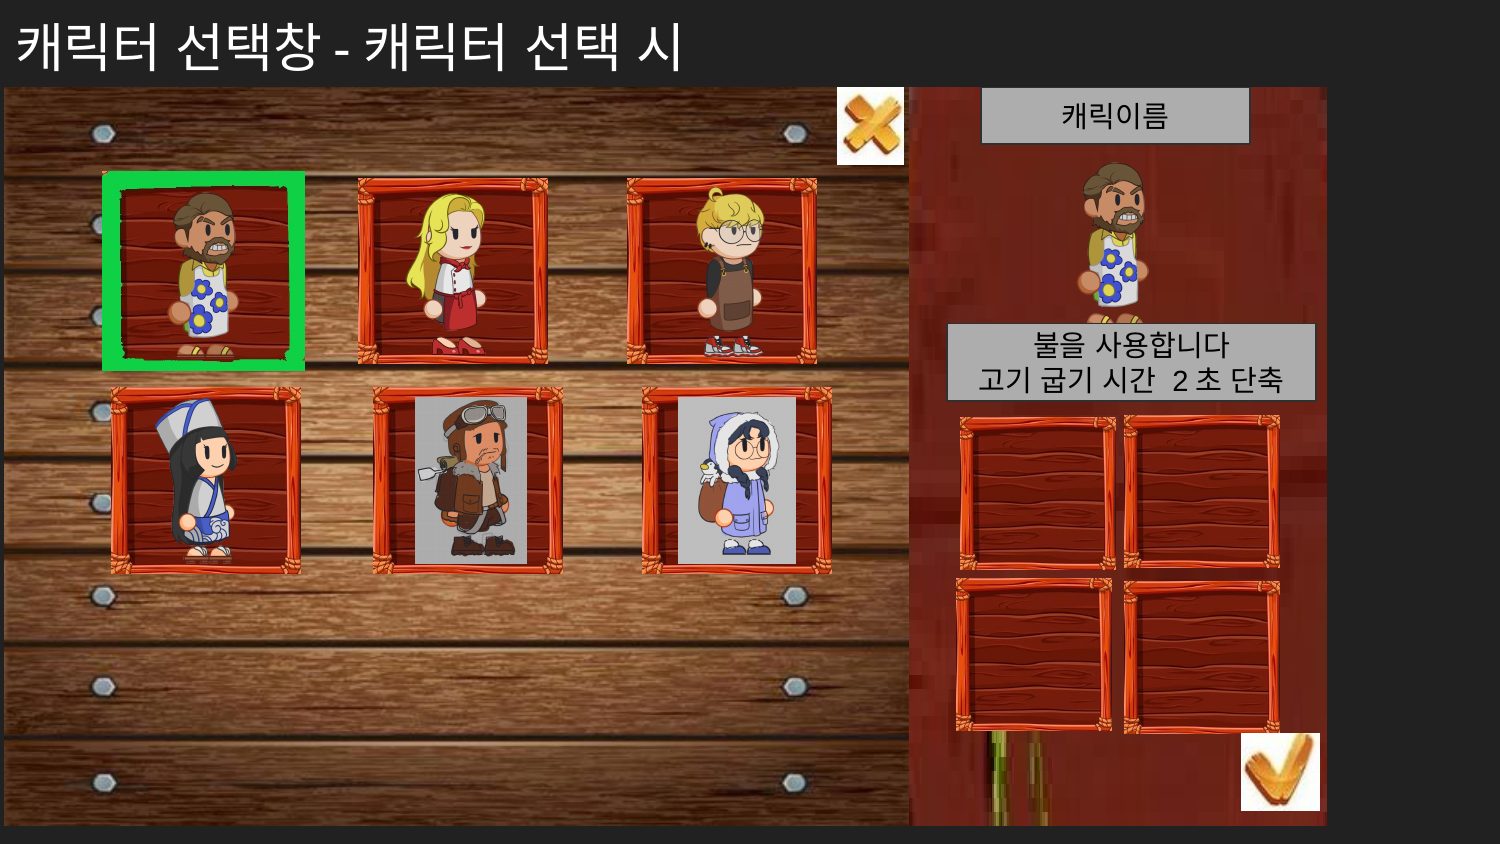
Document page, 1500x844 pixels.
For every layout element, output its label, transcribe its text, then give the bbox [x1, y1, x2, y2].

title 캐릭터 선택창-캐릭터 선택 시 [0, 0, 1398, 94]
picture [0, 87, 1327, 826]
